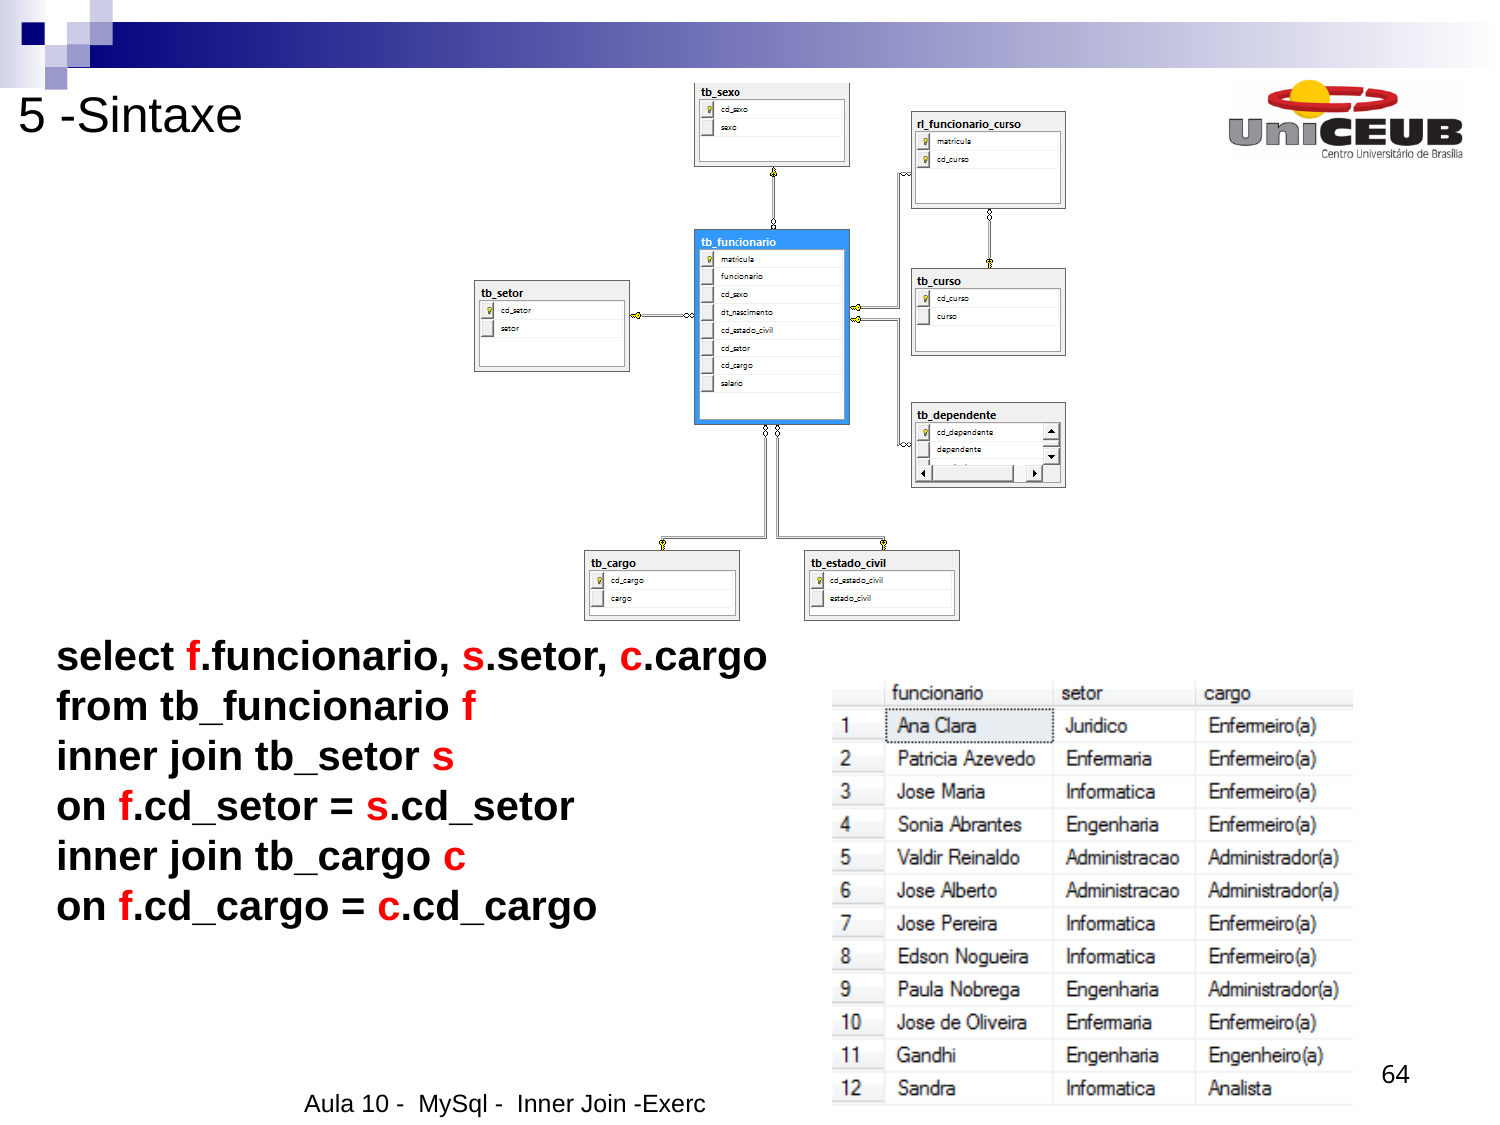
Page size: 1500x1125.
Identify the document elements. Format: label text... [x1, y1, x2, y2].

picture [469, 83, 1093, 622]
picture [832, 680, 1353, 1107]
text_box select f.funcionario, s.setor, c.cargo from tb_funcionario f inner join tb_setor s on f.cd_setor = s.cd_setor inner join tb_cargo c on f.cd_cargo = c.cd_cargo [41, 621, 792, 940]
picture [1227, 77, 1464, 160]
text_box 64 [1357, 1024, 1425, 1100]
title 5 -Sintaxe [3, 0, 291, 225]
footer Aula 10 - MySql - Inner Join -Exerc [178, 1050, 833, 1125]
